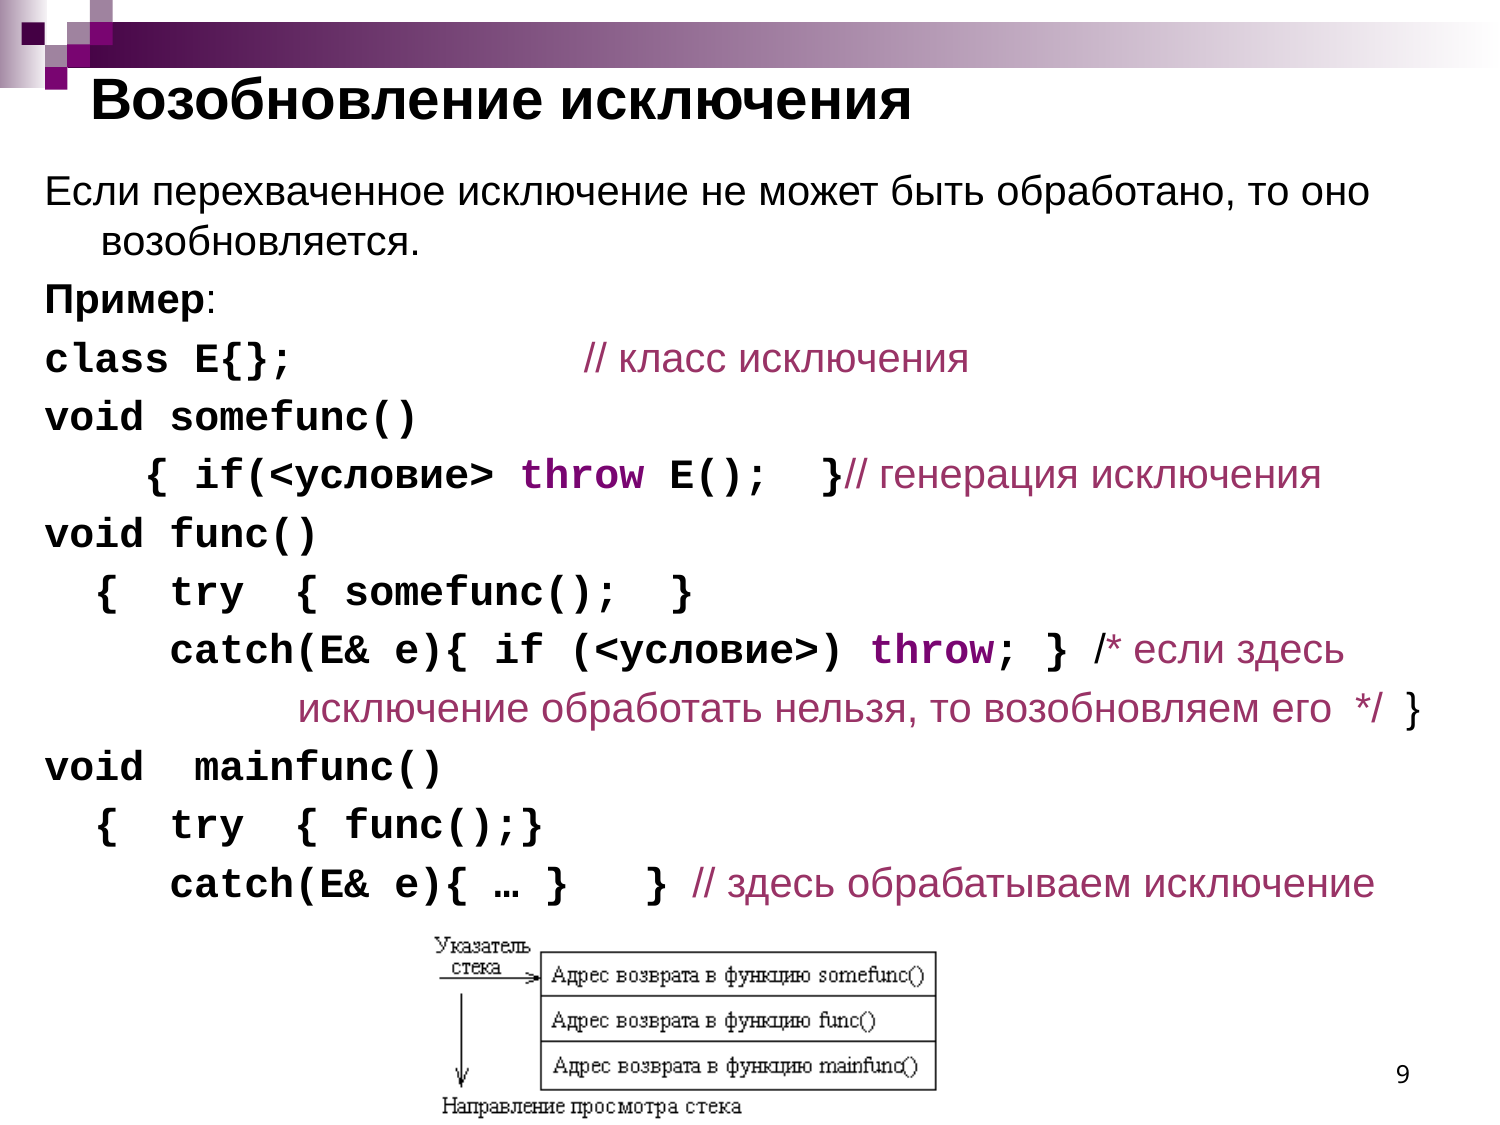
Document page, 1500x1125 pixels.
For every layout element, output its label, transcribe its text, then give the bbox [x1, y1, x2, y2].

list Если перехваченное исключение не может быть обработано, то оно возобновляется. Пример: class E{}; // класс исключения void somefunc() { if(<условие> throw E(); }// генерация исключения void func() { try { somefunc(); } catch(E& e){ if (<условие>) throw; } /* если здесь исключение обработать нельзя, то возобновляем его */ } void mainfunc() { try { func();} catch(E& e){ … } } // здесь обрабатываем исключение [29, 155, 1471, 1125]
picture [430, 929, 945, 1125]
title Возобновление исключения [74, 54, 1426, 138]
